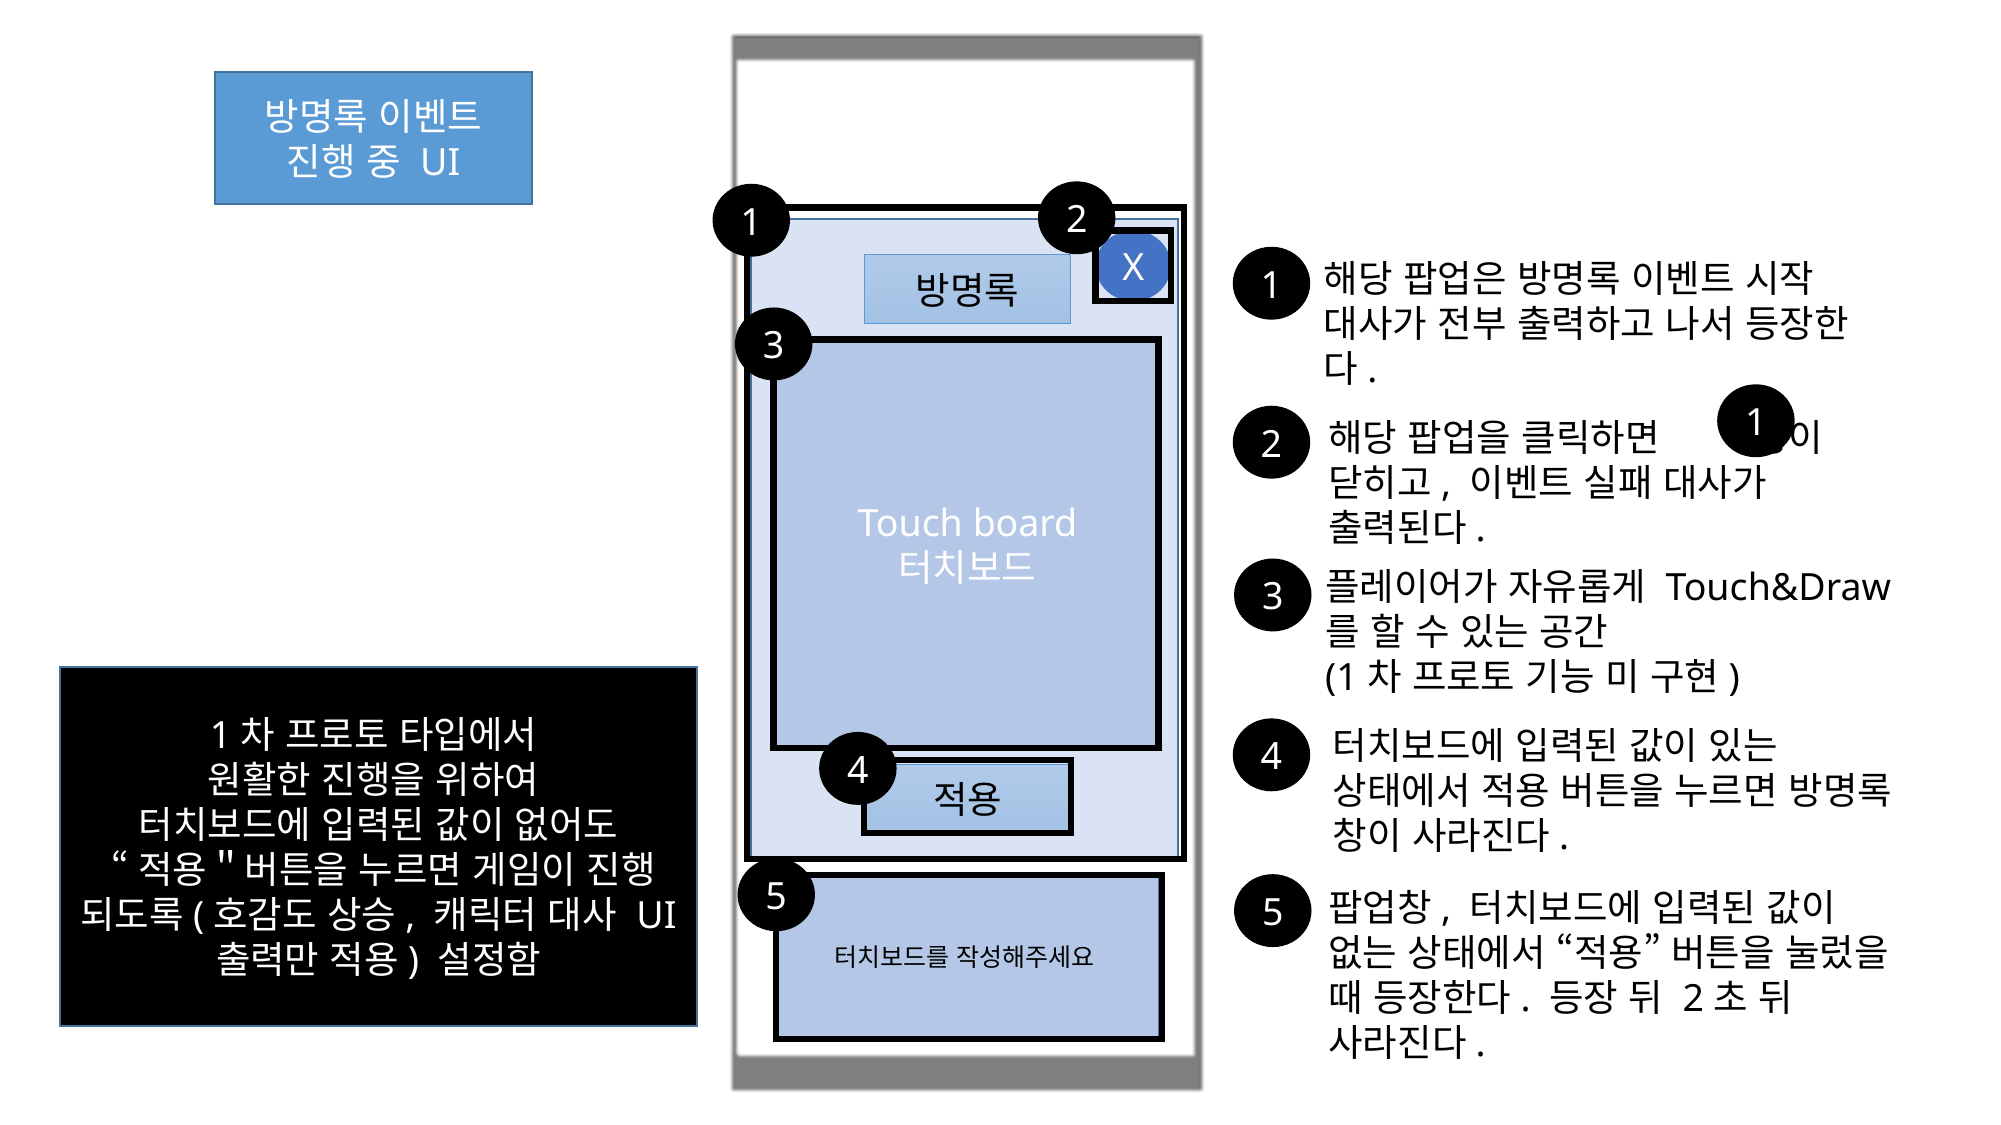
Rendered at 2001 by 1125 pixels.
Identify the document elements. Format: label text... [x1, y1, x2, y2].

text_box 플레이어가 자유롭게 Touch&Draw를 할 수 있는 공간 (1차 프로토 기능 미 구현) [1310, 555, 1907, 706]
text_box 3 [1259, 558, 1310, 632]
picture [701, 18, 1259, 1125]
text_box 5 [1259, 874, 1312, 948]
text_box 터치보드에 입력된 값이 있는 상태에서 적용 버튼을 누르면 방명록 창이 사라진다. [1317, 714, 1914, 865]
text_box 2 [1259, 405, 1311, 479]
text_box 해당 팝업은 방명록 이벤트 시작 대사가 전부 출력하고 나서 등장한다. [1309, 247, 1905, 398]
text_box 해당 팝업을 클릭하면 창이 닫히고, 이벤트 실패 대사가 출력된다. [1313, 406, 1910, 557]
text_box 방명록 이벤트 진행 중 UI [214, 71, 533, 205]
text_box 팝업창, 터치보드에 입력된 값이 없는 상태에서 “적용” 버튼을 눌렀을 때 등장한다. 등장 뒤 2초 뒤 사라진다. [1313, 877, 1910, 1072]
text_box 4 [1259, 718, 1311, 792]
text_box 1 [1259, 246, 1311, 320]
text_box 1 [1717, 384, 1795, 458]
text_box 1차 프로토 타입에서 원활한 진행을 위하여 터치보드에 입력된 값이 없어도 “적용＂버튼을 누르면 게임이 진행 되도록(호감도 상승, 캐릭터 대사 UI 출력만 적용) 설정함 [59, 666, 698, 1027]
